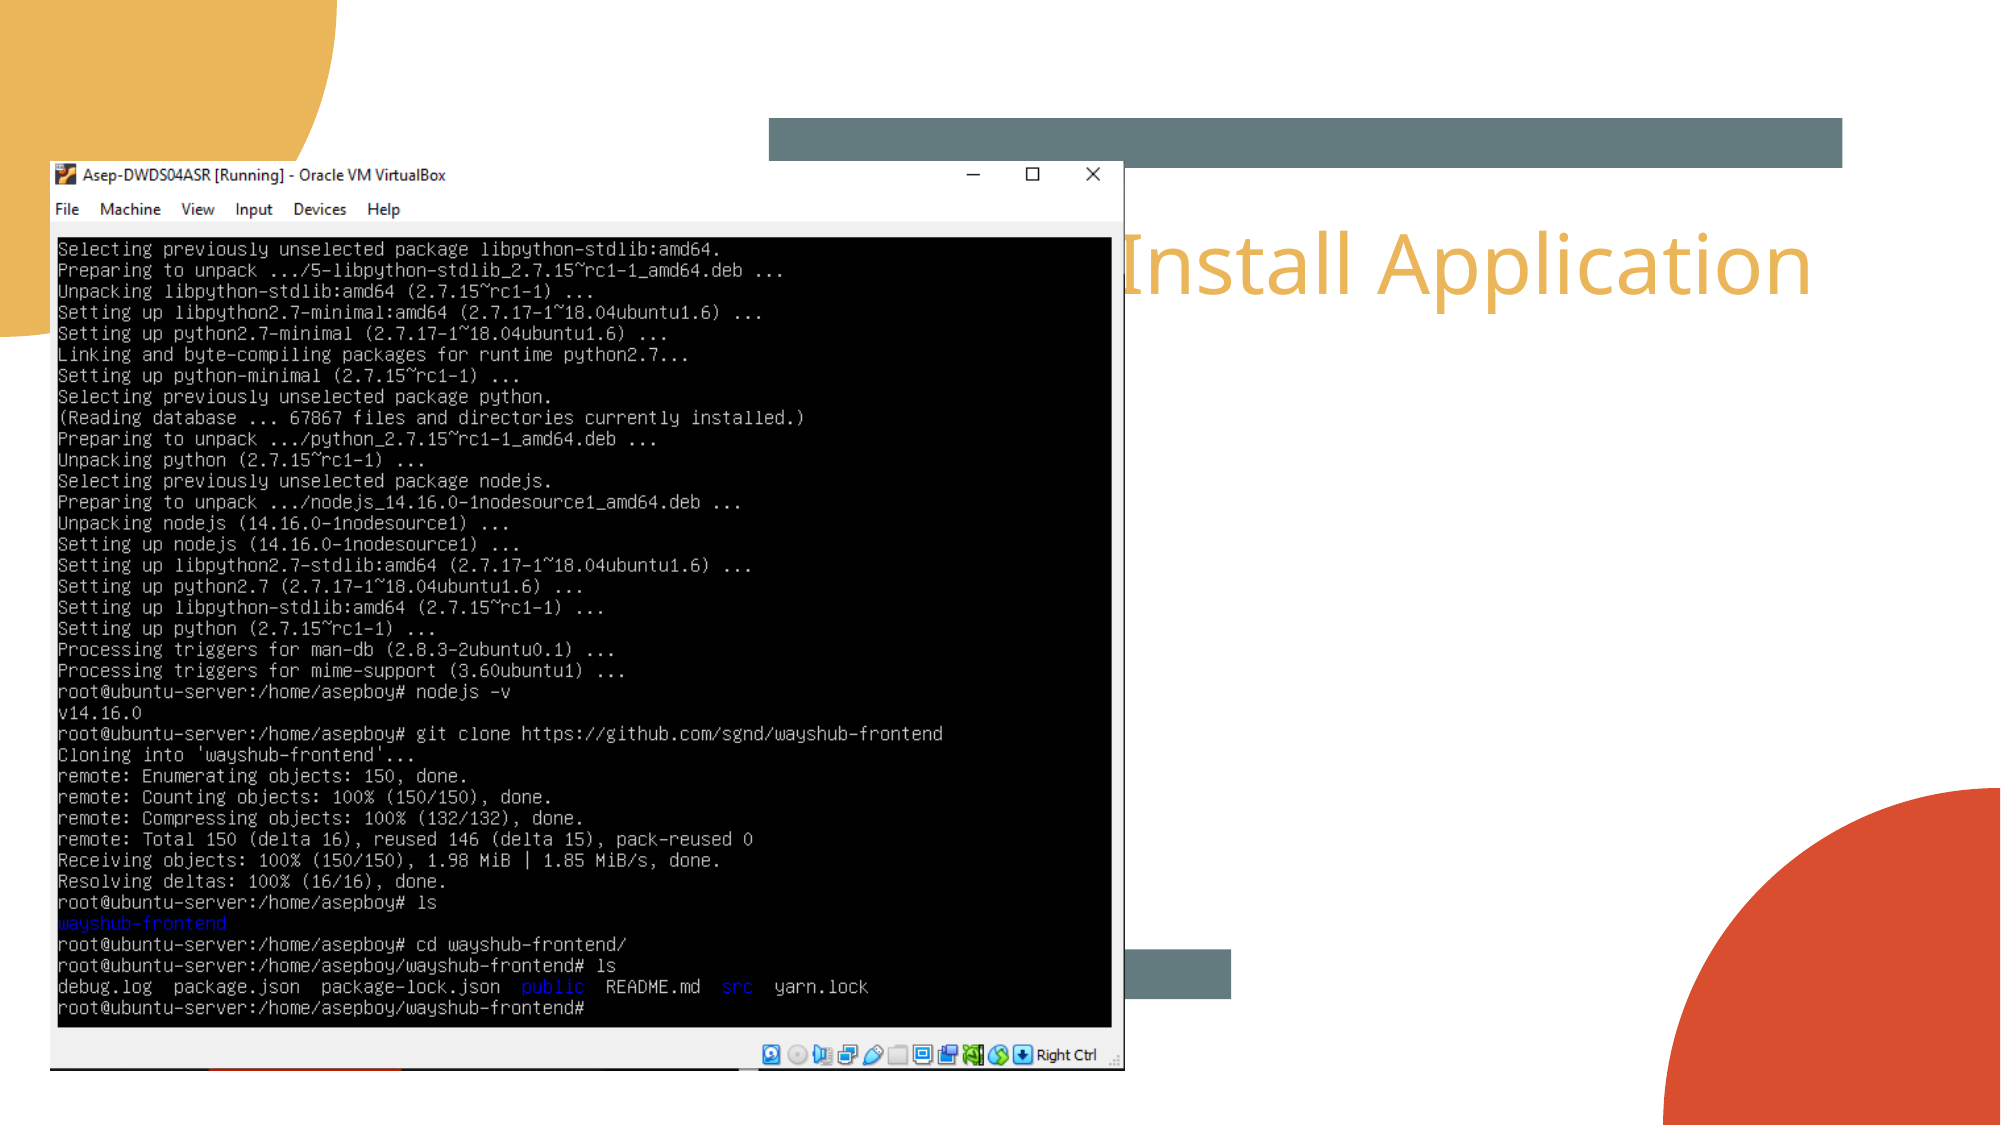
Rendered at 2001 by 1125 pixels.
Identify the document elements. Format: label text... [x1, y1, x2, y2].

title Install Application [1130, 196, 1954, 330]
picture [50, 161, 1125, 1071]
